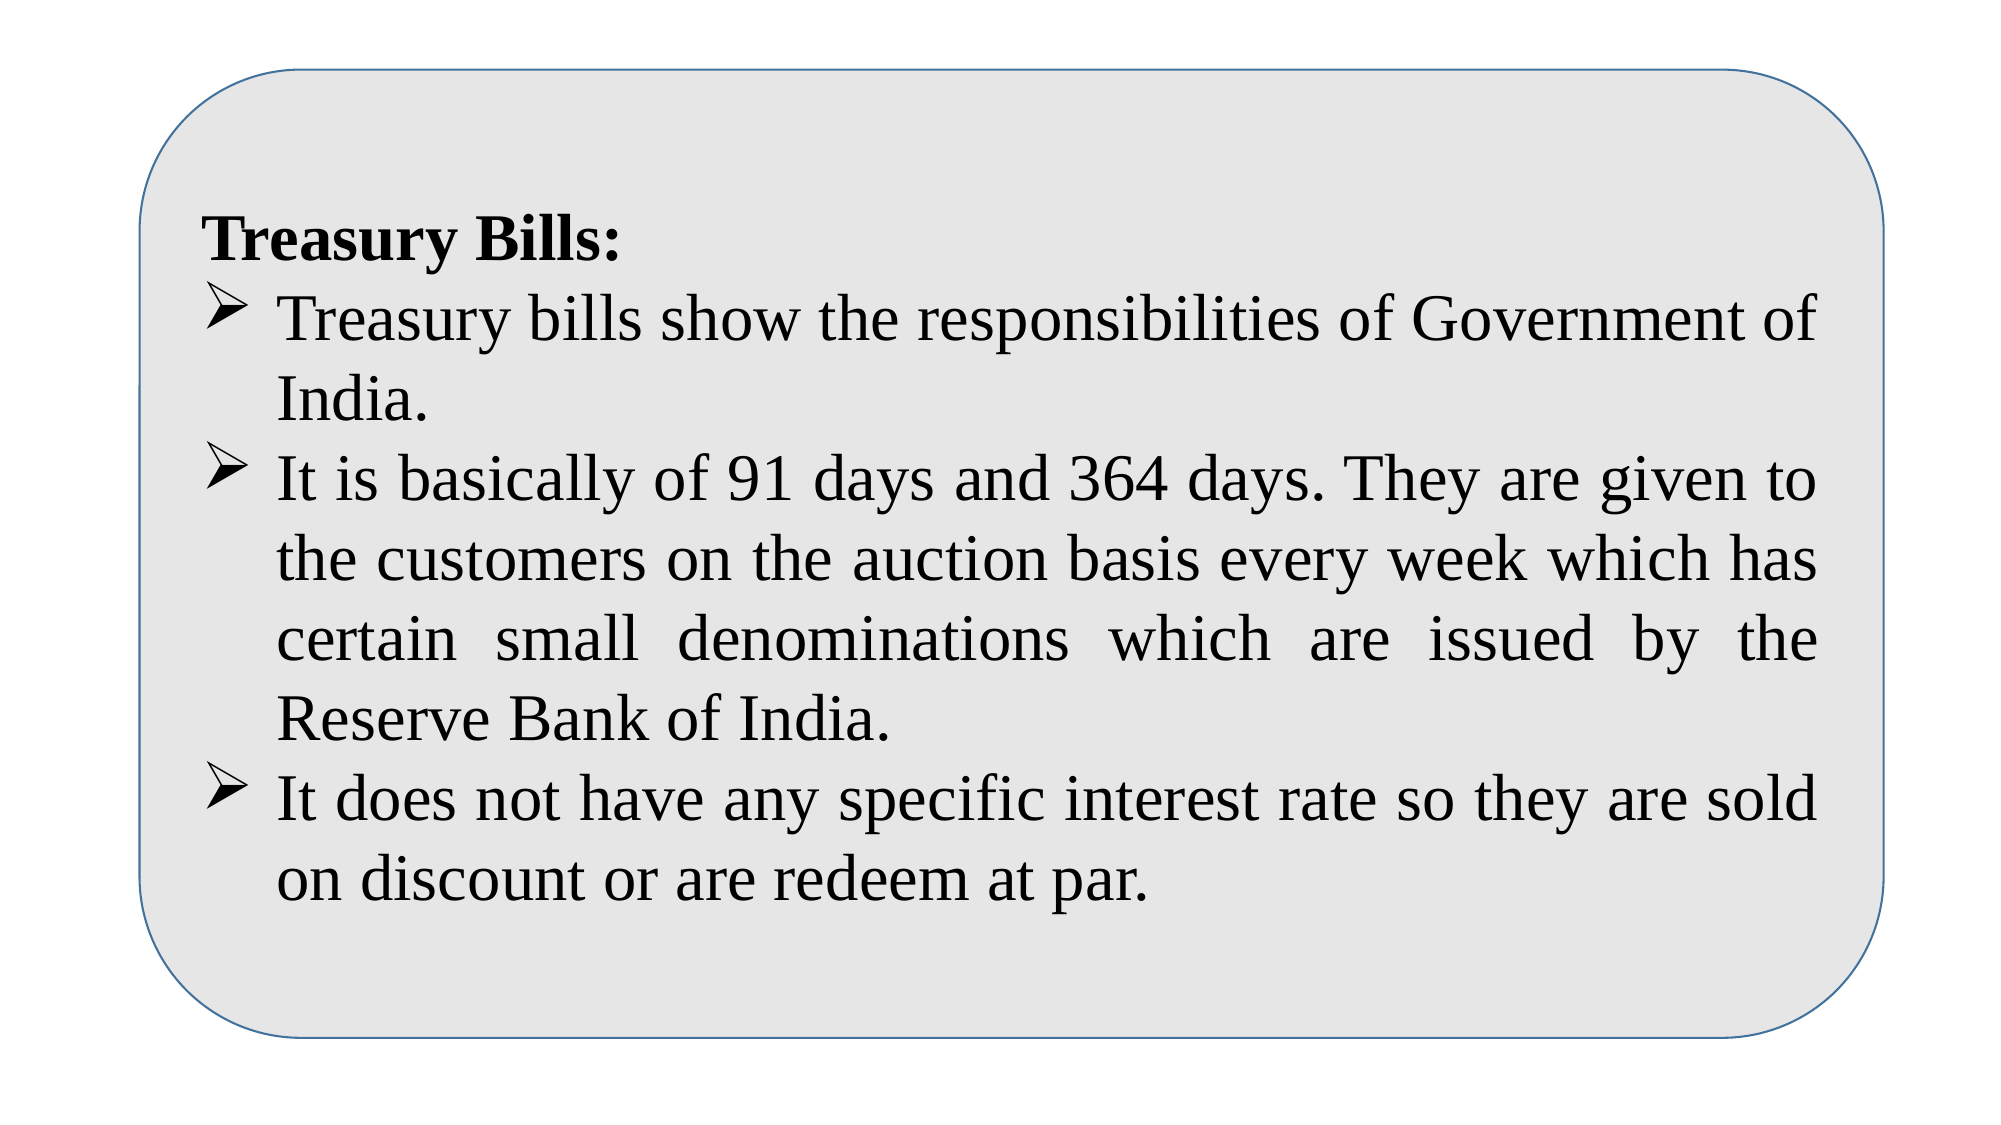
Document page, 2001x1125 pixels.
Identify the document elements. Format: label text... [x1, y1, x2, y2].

text_box Treasury Bills: Treasury bills show the responsibilities of Government of India. It is basically of 91 days and 364 days. They are given to the customers on the auction basis every week which has certain small denominations which are issued by the Reserve Bank of India. It does not have any specific interest rate so they are sold on discount or are redeem at par. [138, 68, 1885, 1039]
